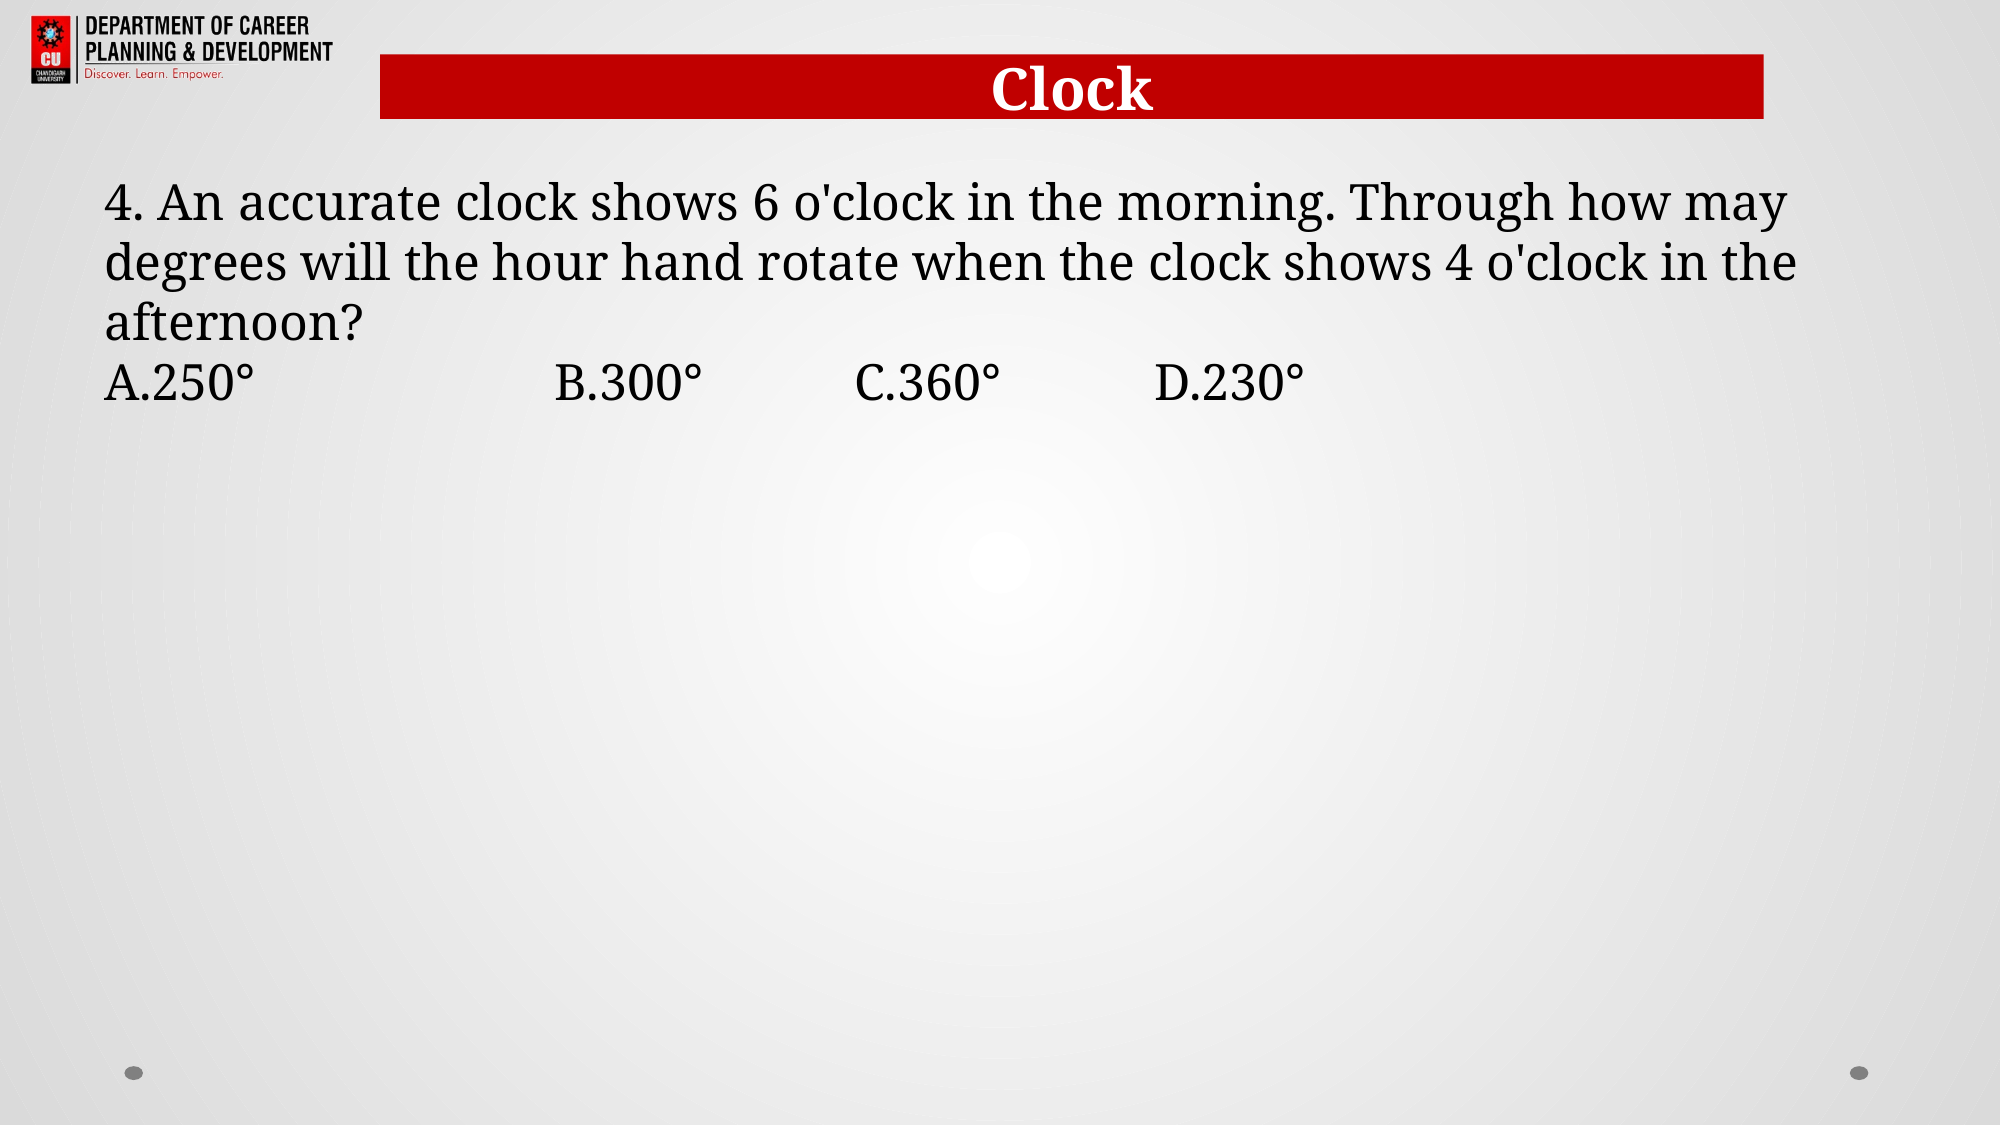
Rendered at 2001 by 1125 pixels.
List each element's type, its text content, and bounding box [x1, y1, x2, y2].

text_box Clock [378, 52, 1766, 121]
picture [23, 0, 349, 100]
text_box 4. An accurate clock shows 6 o'clock in the morning. Through how may degrees will the hour hand rotate when the clock shows 4 o'clock in the afternoon? A.250° B.300° C.360° D.230° [89, 163, 1908, 418]
